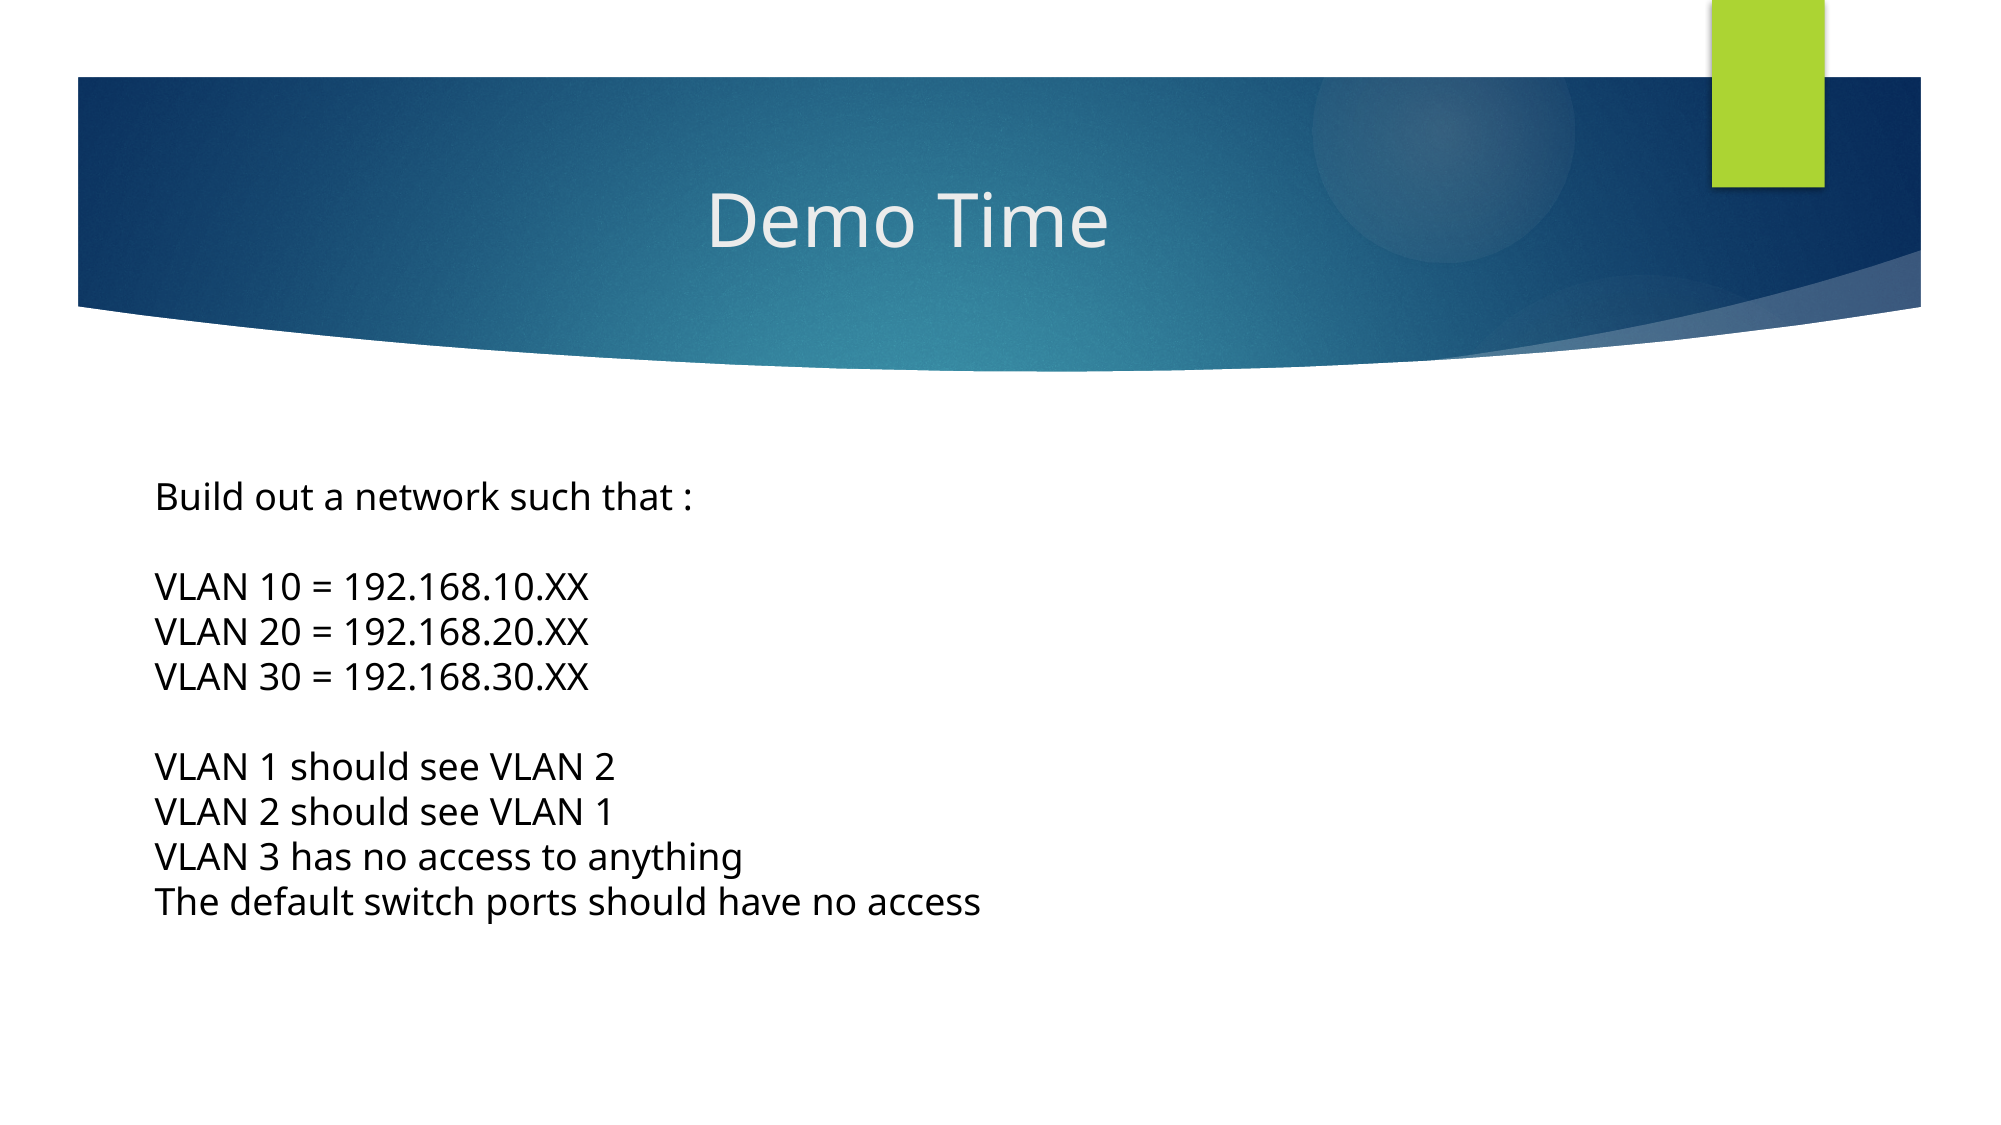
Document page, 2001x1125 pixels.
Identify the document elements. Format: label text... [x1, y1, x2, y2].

text_box Build out a network such that : VLAN 10 = 192.168.10.XX VLAN 20 = 192.168.20.XX VLAN 30 = 192.168.30.XX VLAN 1 should see VLAN 2 VLAN 2 should see VLAN 1 VLAN 3 has no access to anything The default switch ports should have no access [139, 465, 1819, 976]
title Demo Time [189, 159, 1627, 276]
